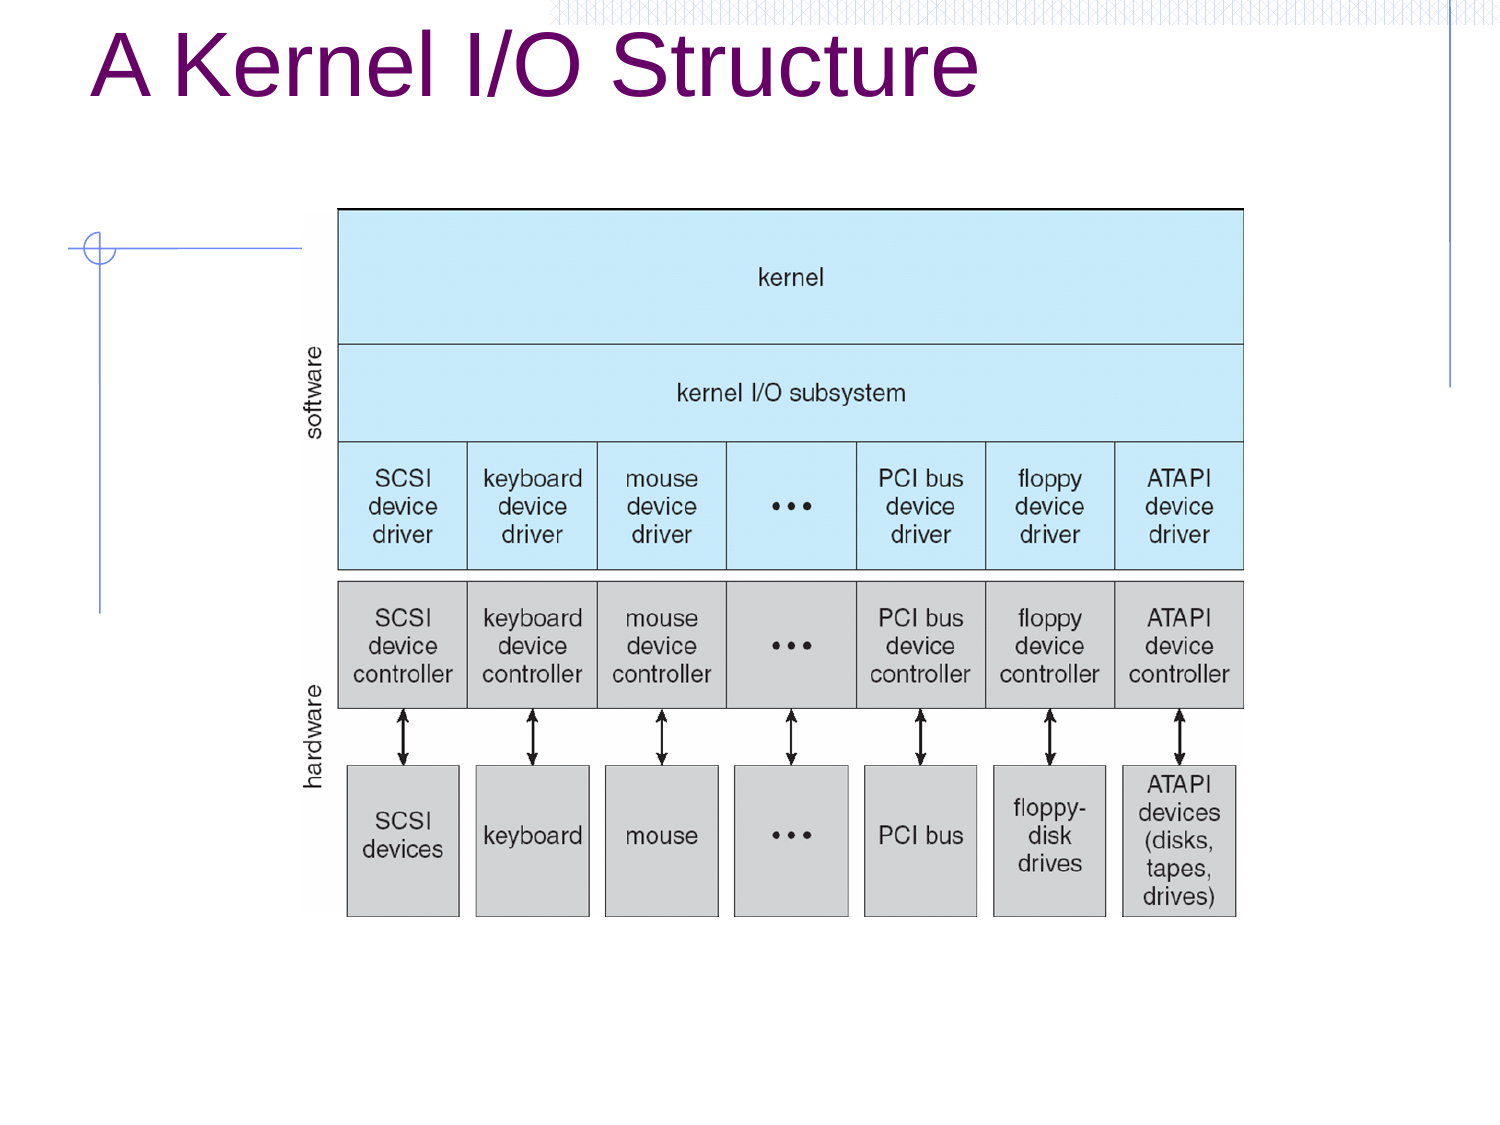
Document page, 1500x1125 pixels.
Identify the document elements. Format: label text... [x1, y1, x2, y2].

picture [302, 208, 1244, 918]
title A Kernel I/O Structure [74, 27, 1426, 123]
